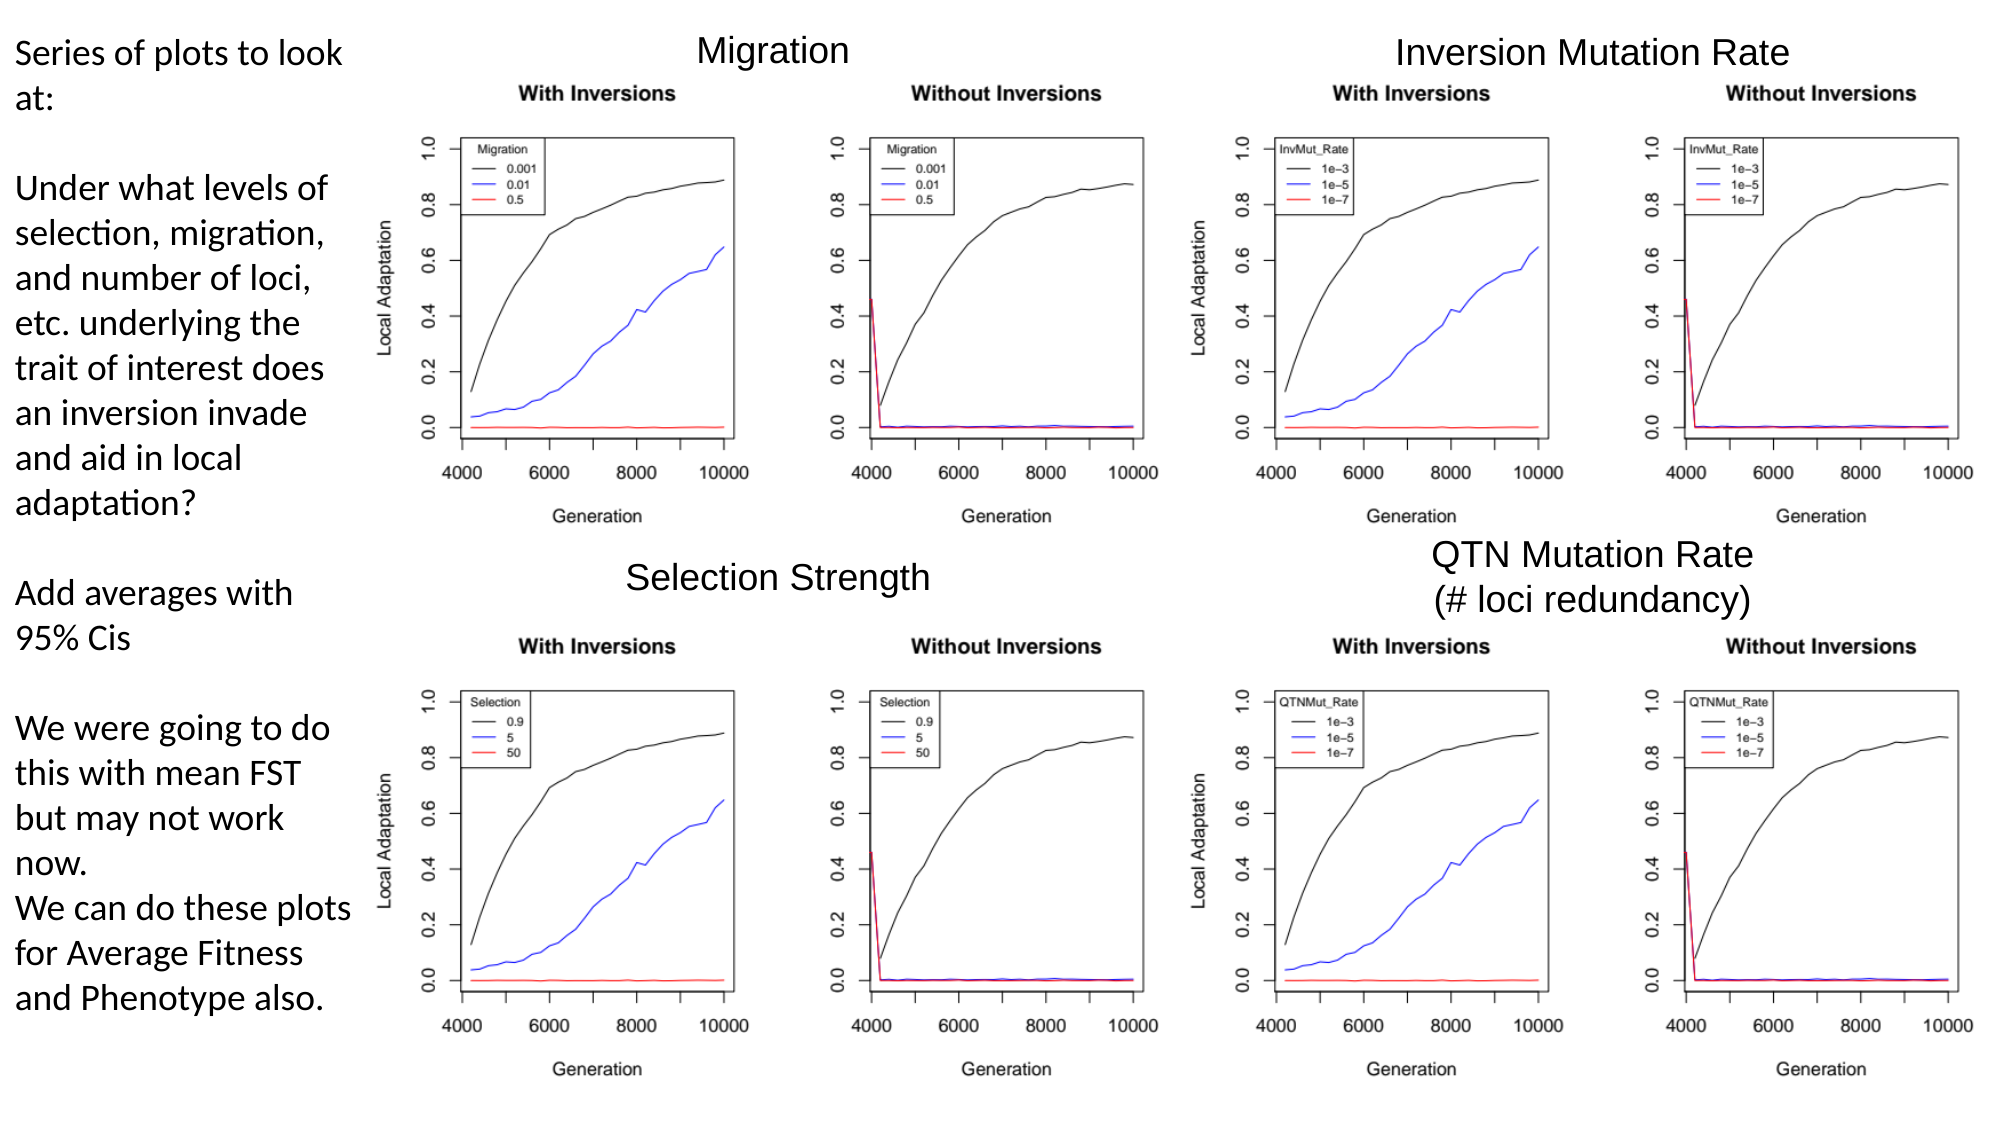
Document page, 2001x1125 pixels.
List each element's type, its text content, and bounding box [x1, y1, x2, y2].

text_box Migration [581, 19, 975, 48]
text_box QTN Mutation Rate (# loci redundancy) [1396, 549, 1790, 601]
text_box Series of plots to look at: Under what levels of selection, migration, and number of loci, etc. underlying the trait of interest does an inversion invade and aid in local adaptation? Add averages with 95% Cis We were going to do this with mean FST but may not work now. We can do these plots for Average Fitness and Phenotype also. [0, 20, 371, 1115]
picture [371, 48, 2000, 549]
text_box Selection Strength [581, 549, 975, 601]
text_box Inversion Mutation Rate [1357, 20, 1828, 48]
picture [371, 601, 2000, 1102]
